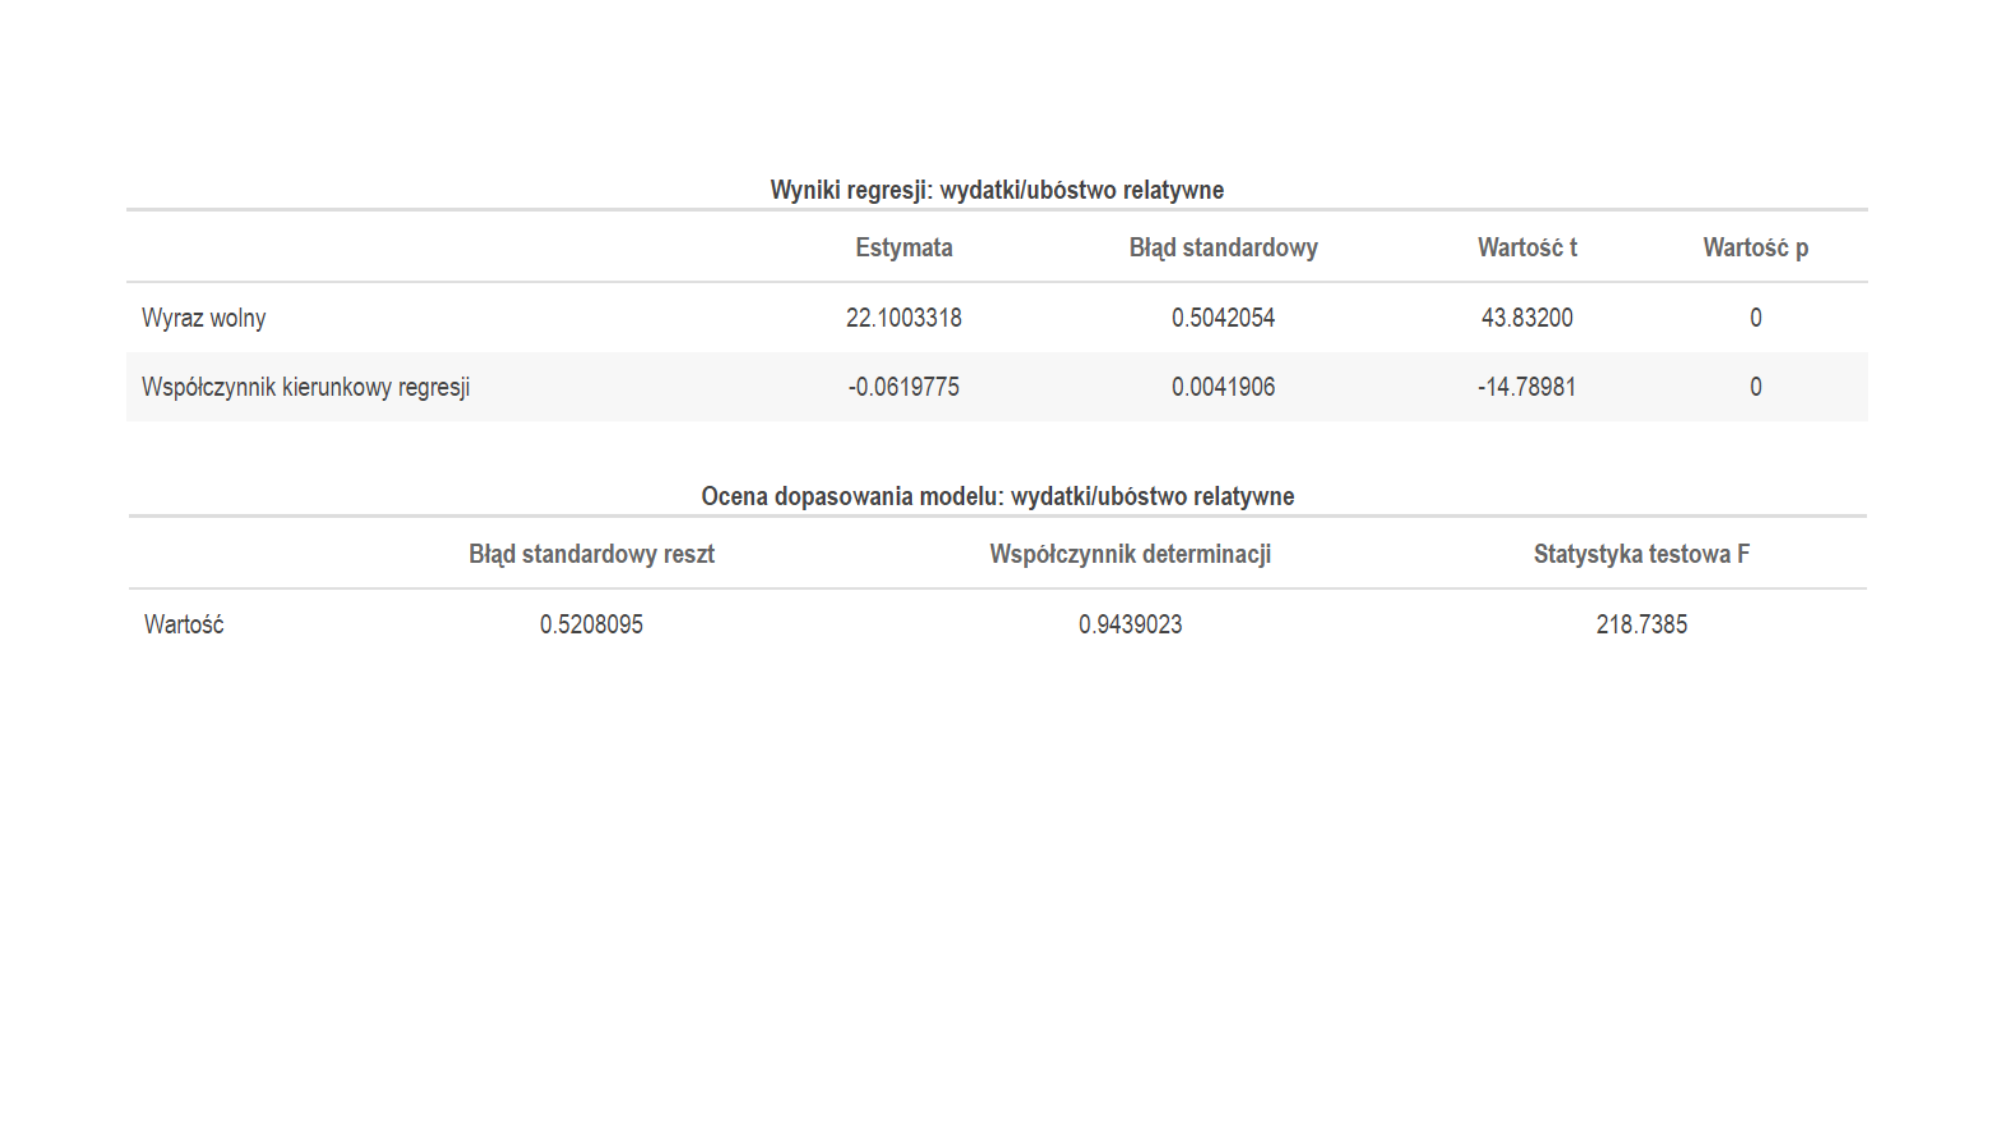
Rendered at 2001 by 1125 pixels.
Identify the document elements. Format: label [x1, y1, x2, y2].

picture [110, 477, 1890, 672]
picture [110, 172, 1890, 433]
